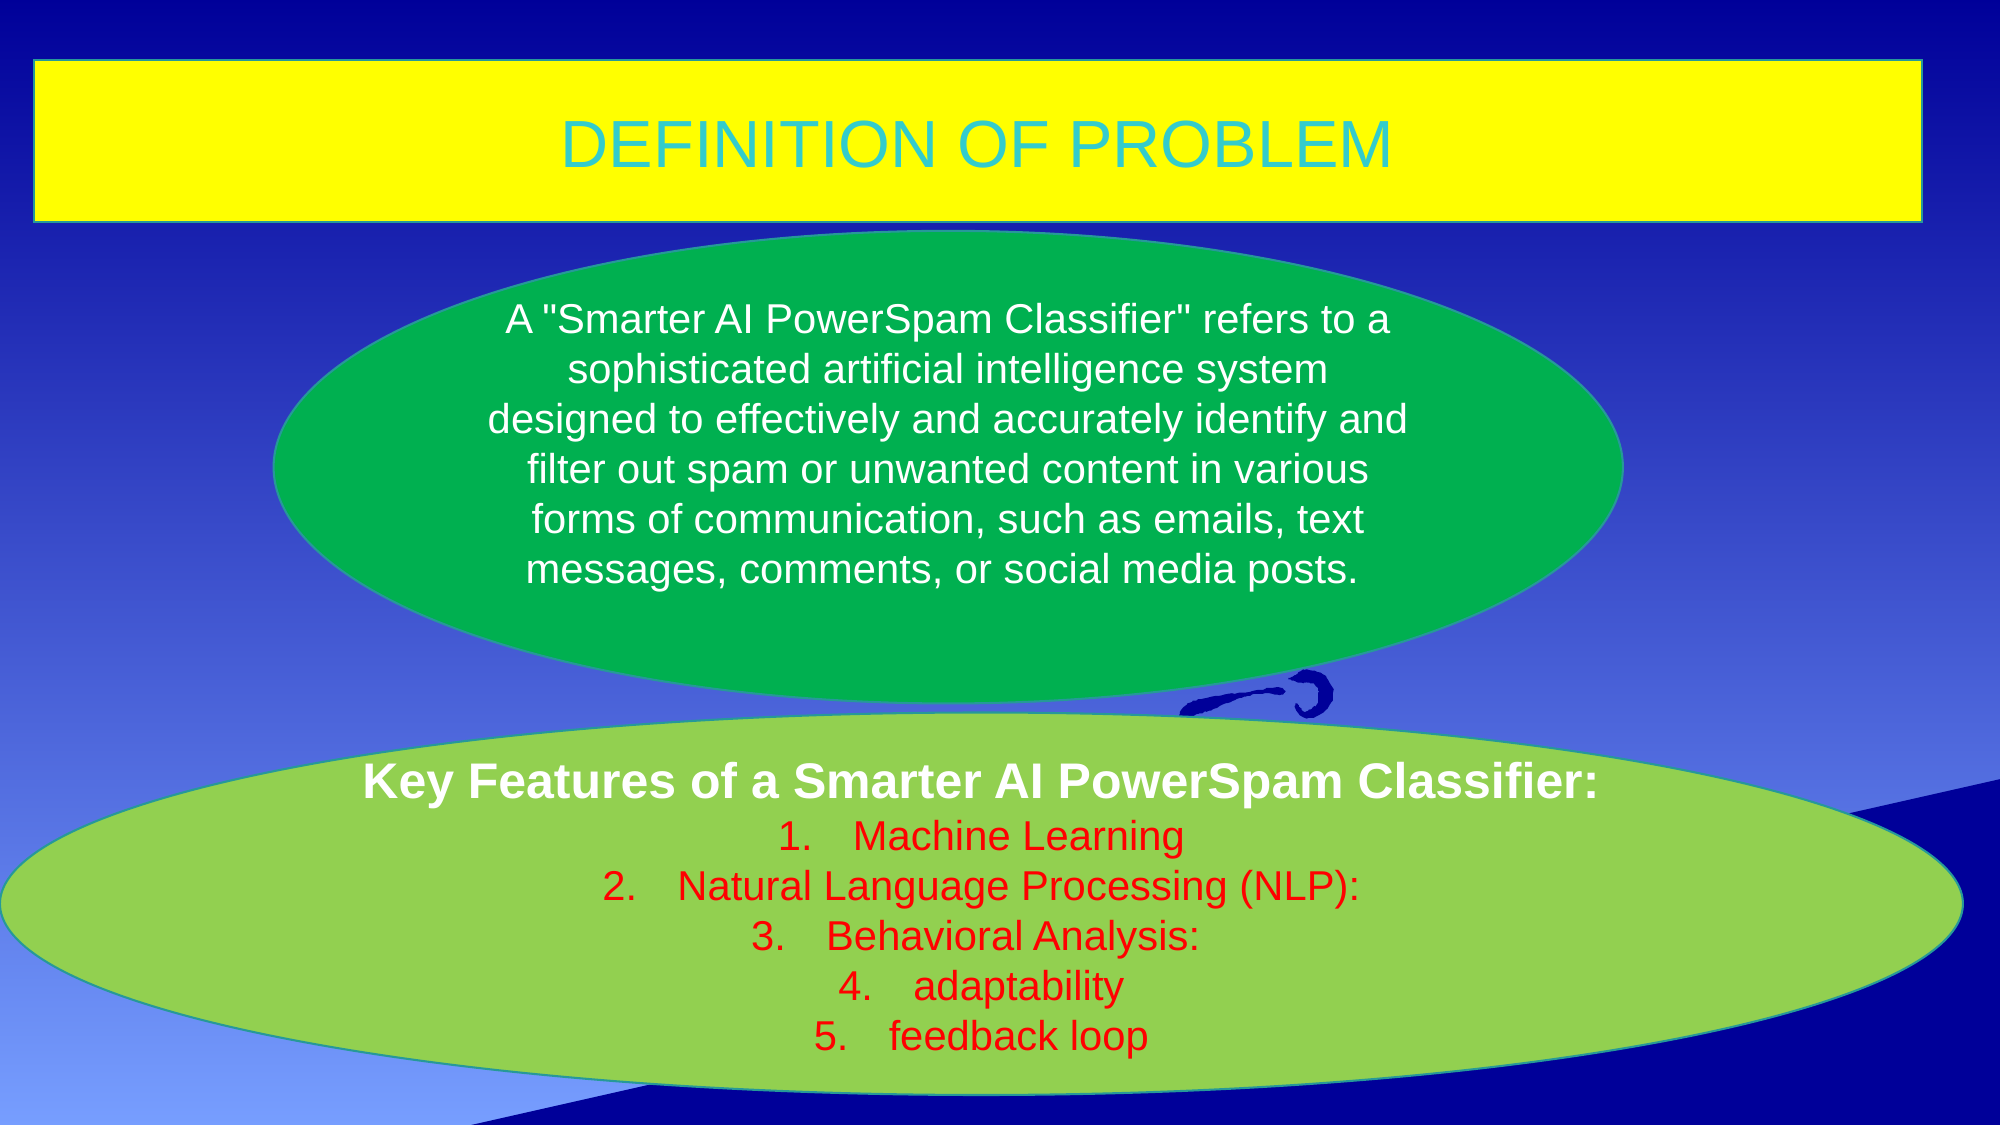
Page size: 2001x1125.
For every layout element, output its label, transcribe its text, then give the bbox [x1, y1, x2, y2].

text_box A "Smarter AI PowerSpam Classifier" refers to a sophisticated artificial intelligence system designed to effectively and accurately identify and filter out spam or unwanted content in various forms of communication, such as emails, text messages, comments, or social media posts. [272, 229, 1624, 705]
text_box DEFINITION OF PROBLEM [33, 59, 1923, 223]
text_box Key Features of a Smarter AI PowerSpam Classifier: Machine Learning Natural Language Processing (NLP): Behavioral Analysis: adaptability feedback loop [0, 711, 1964, 1097]
